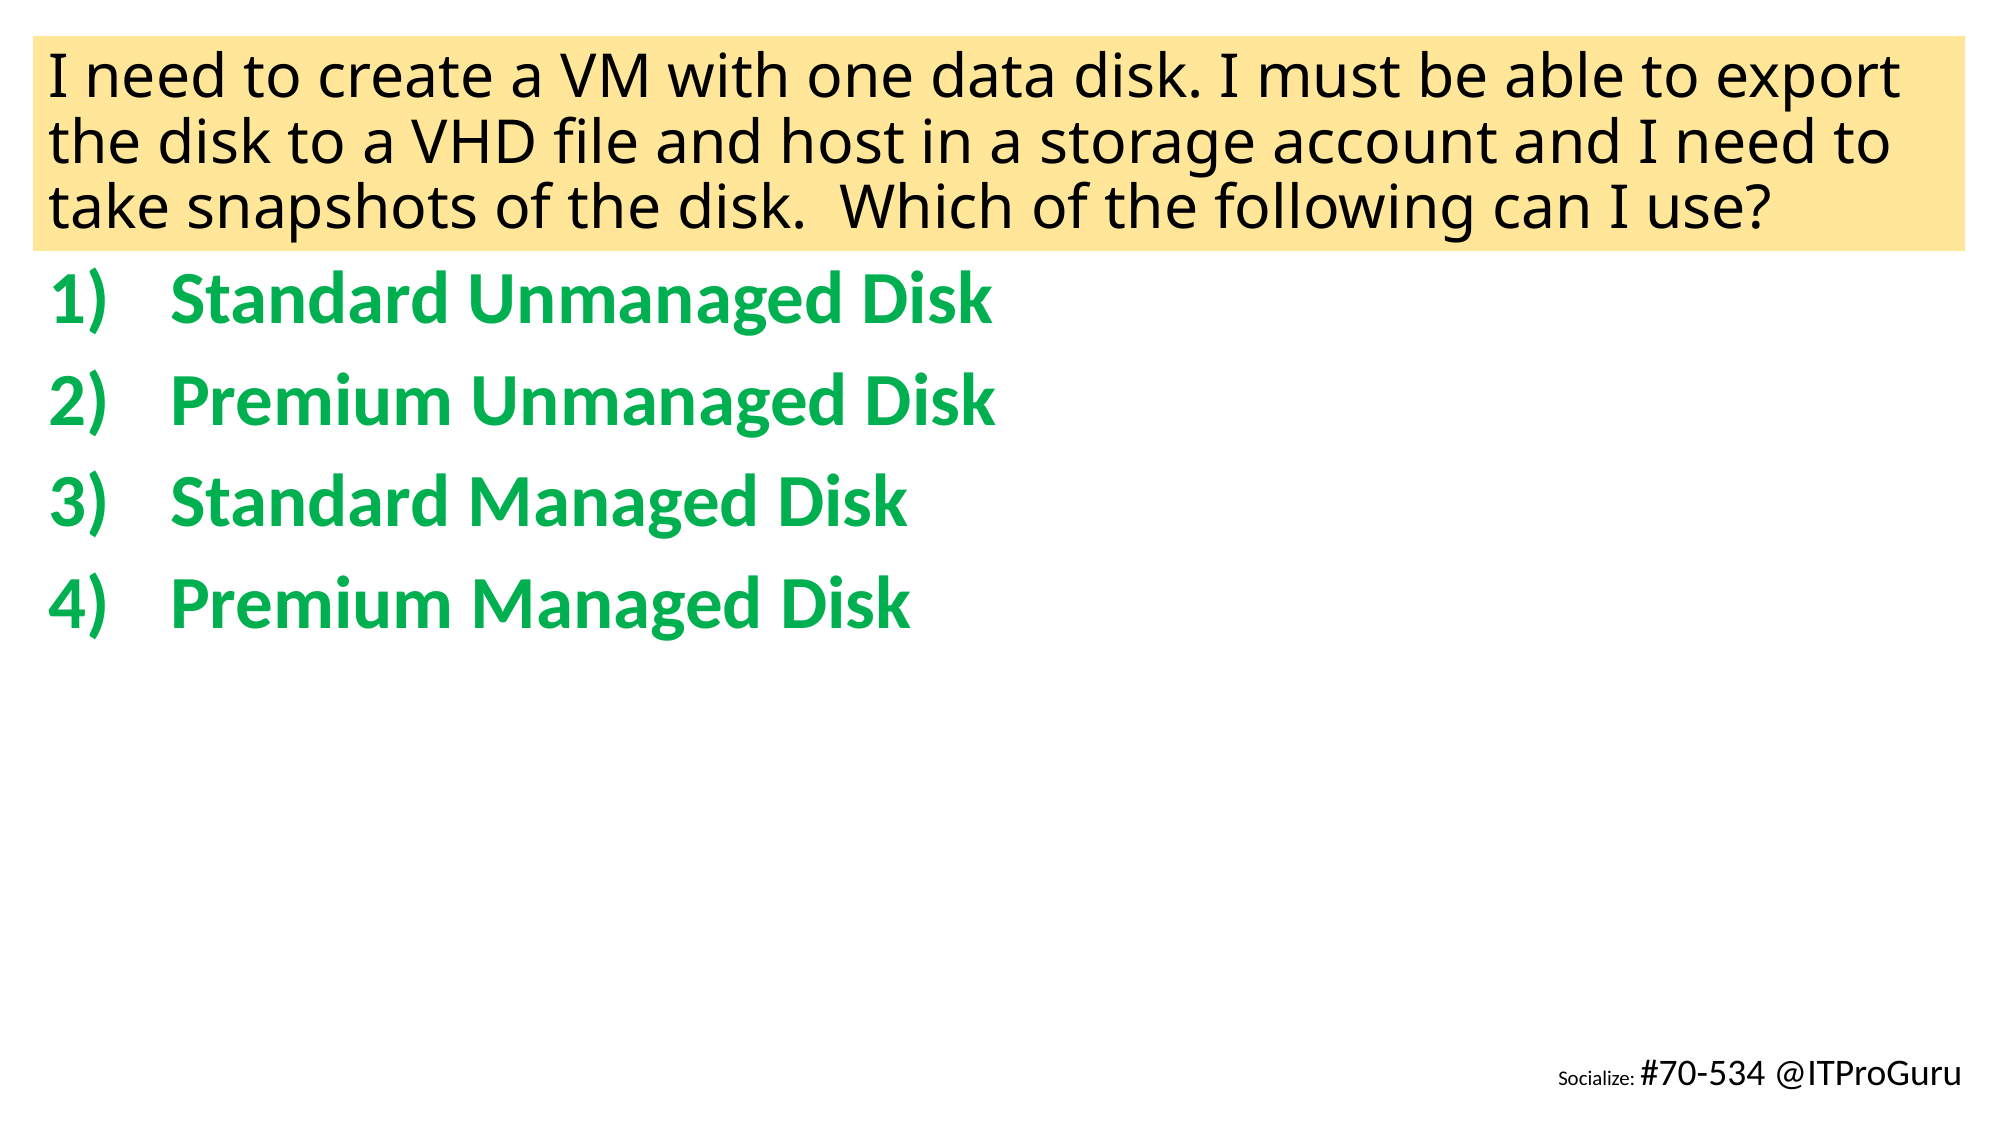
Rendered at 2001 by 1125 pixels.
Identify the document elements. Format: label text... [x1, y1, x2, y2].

title I need to create a VM with one data disk. I must be able to export the disk to a VHD file and host in a storage account and I need to take snapshots of the disk. Which of the following can I use? [33, 36, 1966, 250]
list Standard Unmanaged Disk Premium Unmanaged Disk Standard Managed Disk Premium Managed Disk [33, 250, 1966, 1092]
